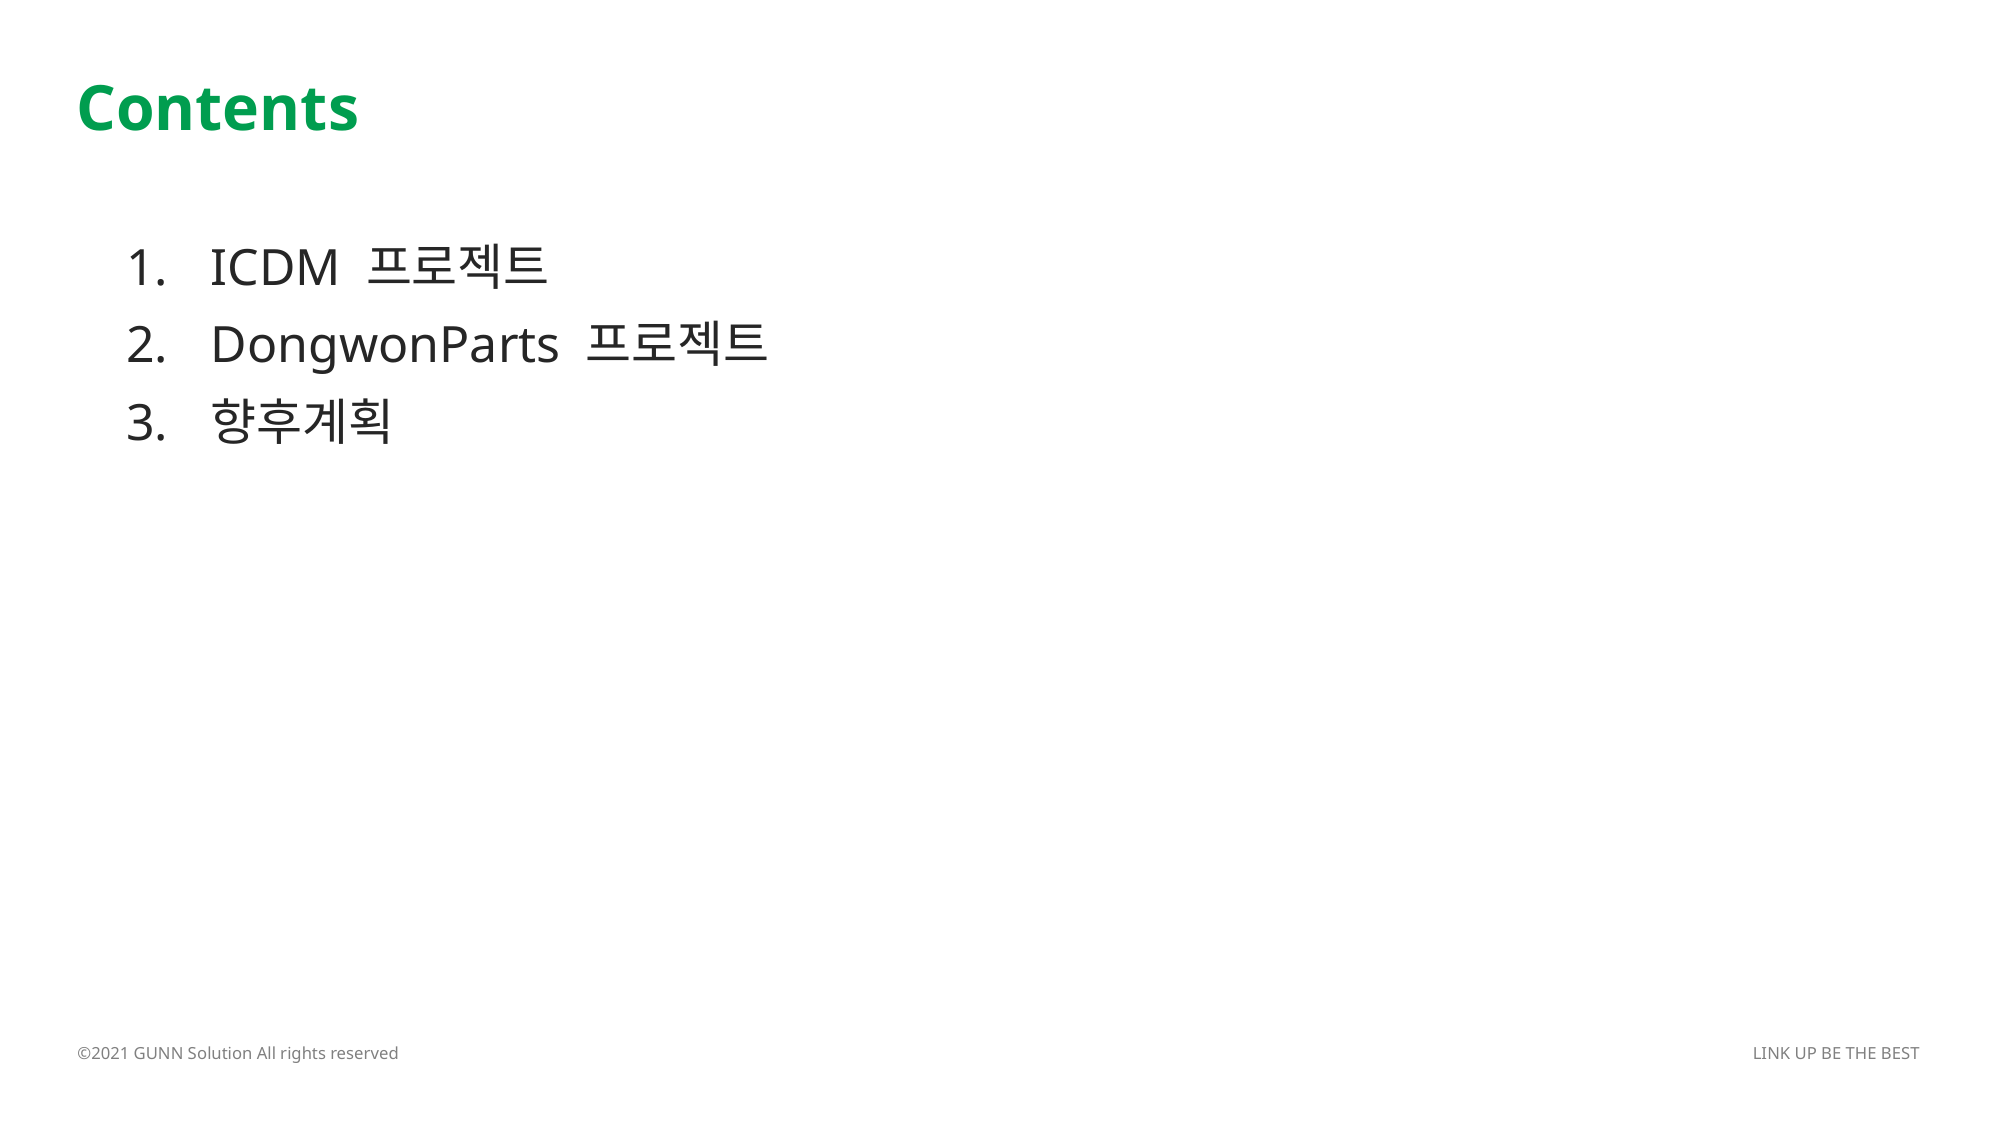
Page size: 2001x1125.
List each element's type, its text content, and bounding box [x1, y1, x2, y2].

text_box ICDM 프로젝트 DongwonParts 프로젝트 향후계획 [111, 209, 785, 459]
text_box Contents [61, 60, 462, 151]
